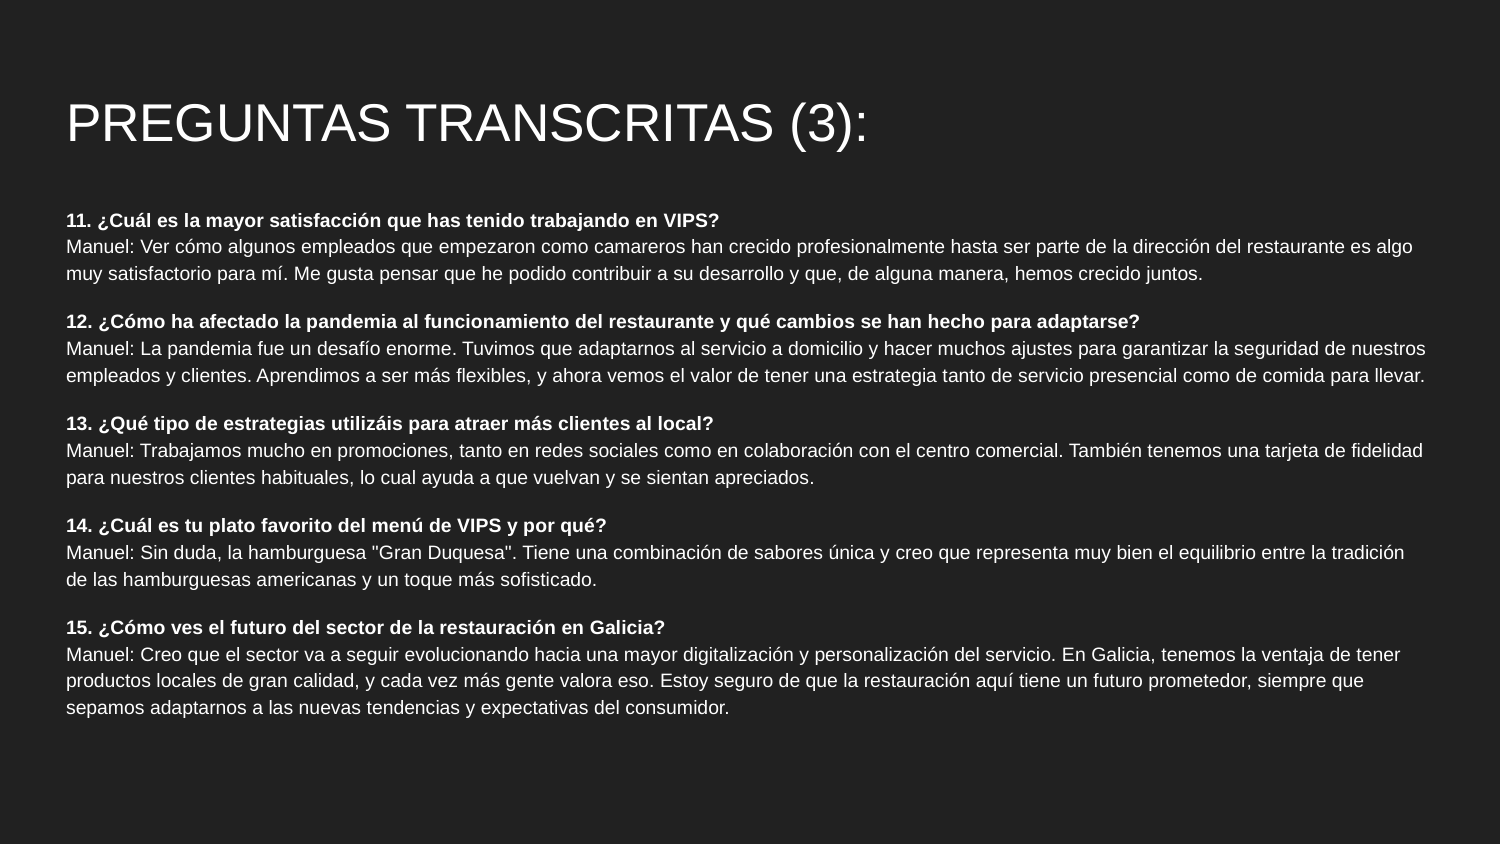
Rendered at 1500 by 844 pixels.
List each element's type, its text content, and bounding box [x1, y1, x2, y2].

title PREGUNTAS TRANSCRITAS (3): [51, 72, 1449, 167]
list 11. ¿Cuál es la mayor satisfacción que has tenido trabajando en VIPS? Manuel: Ver cómo algunos empleados que empezaron como camareros han crecido profesionalmente hasta ser parte de la dirección del restaurante es algo muy satisfactorio para mí. Me gusta pensar que he podido contribuir a su desarrollo y que, de alguna manera, hemos crecido juntos. 12. ¿Cómo ha afectado la pandemia al funcionamiento del restaurante y qué cambios se han hecho para adaptarse? Manuel: La pandemia fue un desafío enorme. Tuvimos que adaptarnos al servicio a domicilio y hacer muchos ajustes para garantizar la seguridad de nuestros empleados y clientes. Aprendimos a ser más flexibles, y ahora vemos el valor de tener una estrategia tanto de servicio presencial como de comida para llevar. 13. ¿Qué tipo de estrategias utilizáis para atraer más clientes al local? Manuel: Trabajamos mucho en promociones, tanto en redes sociales como en colaboración con el centro comercial. También tenemos una tarjeta de fidelidad para nuestros clientes habituales, lo cual ayuda a que vuelvan y se sientan apreciados. 14. ¿Cuál es tu plato favorito del menú de VIPS y por qué? Manuel: Sin duda, la hamburguesa "Gran Duquesa". Tiene una combinación de sabores única y creo que representa muy bien el equilibrio entre la tradición de las hamburguesas americanas y un toque más sofisticado. 15. ¿Cómo ves el futuro del sector de la restauración en Galicia? Manuel: Creo que el sector va a seguir evolucionando hacia una mayor digitalización y personalización del servicio. En Galicia, tenemos la ventaja de tener productos locales de gran calidad, y cada vez más gente valora eso. Estoy seguro de que la restauración aquí tiene un futuro prometedor, siempre que sepamos adaptarnos a las nuevas tendencias y expectativas del consumidor. [51, 189, 1449, 750]
